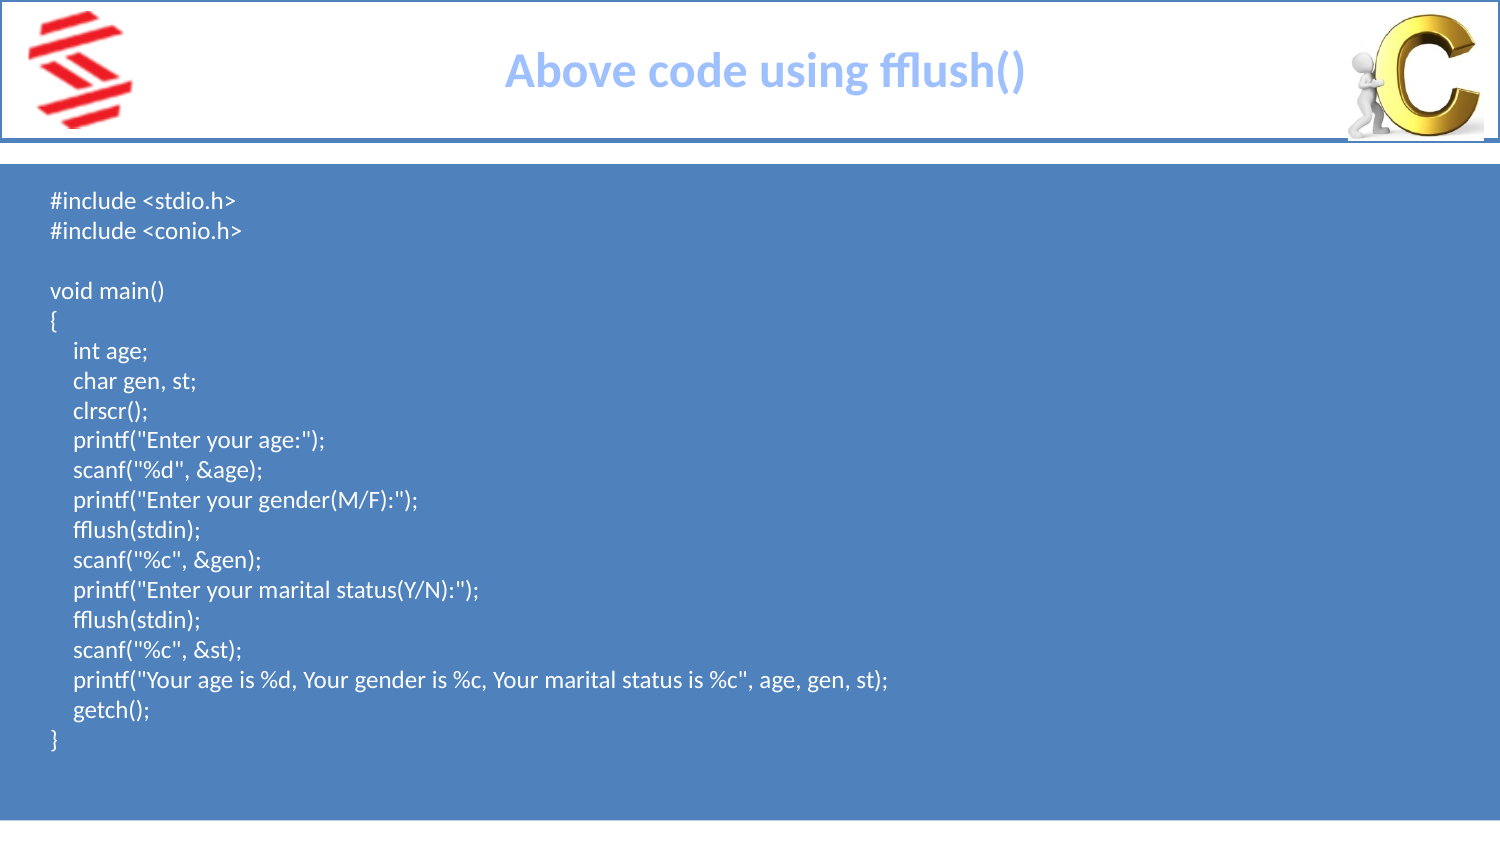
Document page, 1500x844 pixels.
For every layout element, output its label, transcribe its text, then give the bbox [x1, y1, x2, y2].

title Above code using fflush() [0, 0, 1500, 143]
text_box #include <stdio.h> #include <conio.h> void main() { int age; char gen, st; clrscr(); printf("Enter your age:"); scanf("%d", &age); printf("Enter your gender(M/F):"); fflush(stdin); scanf("%c", &gen); printf("Enter your marital status(Y/N):"); fflush(stdin); scanf("%c", &st); printf("Your age is %d, Your gender is %c, Your marital status is %c", age, gen, st); getch(); } [35, 177, 1471, 761]
picture [1348, 11, 1484, 141]
picture [23, 11, 141, 130]
text_box [0, 162, 1500, 822]
